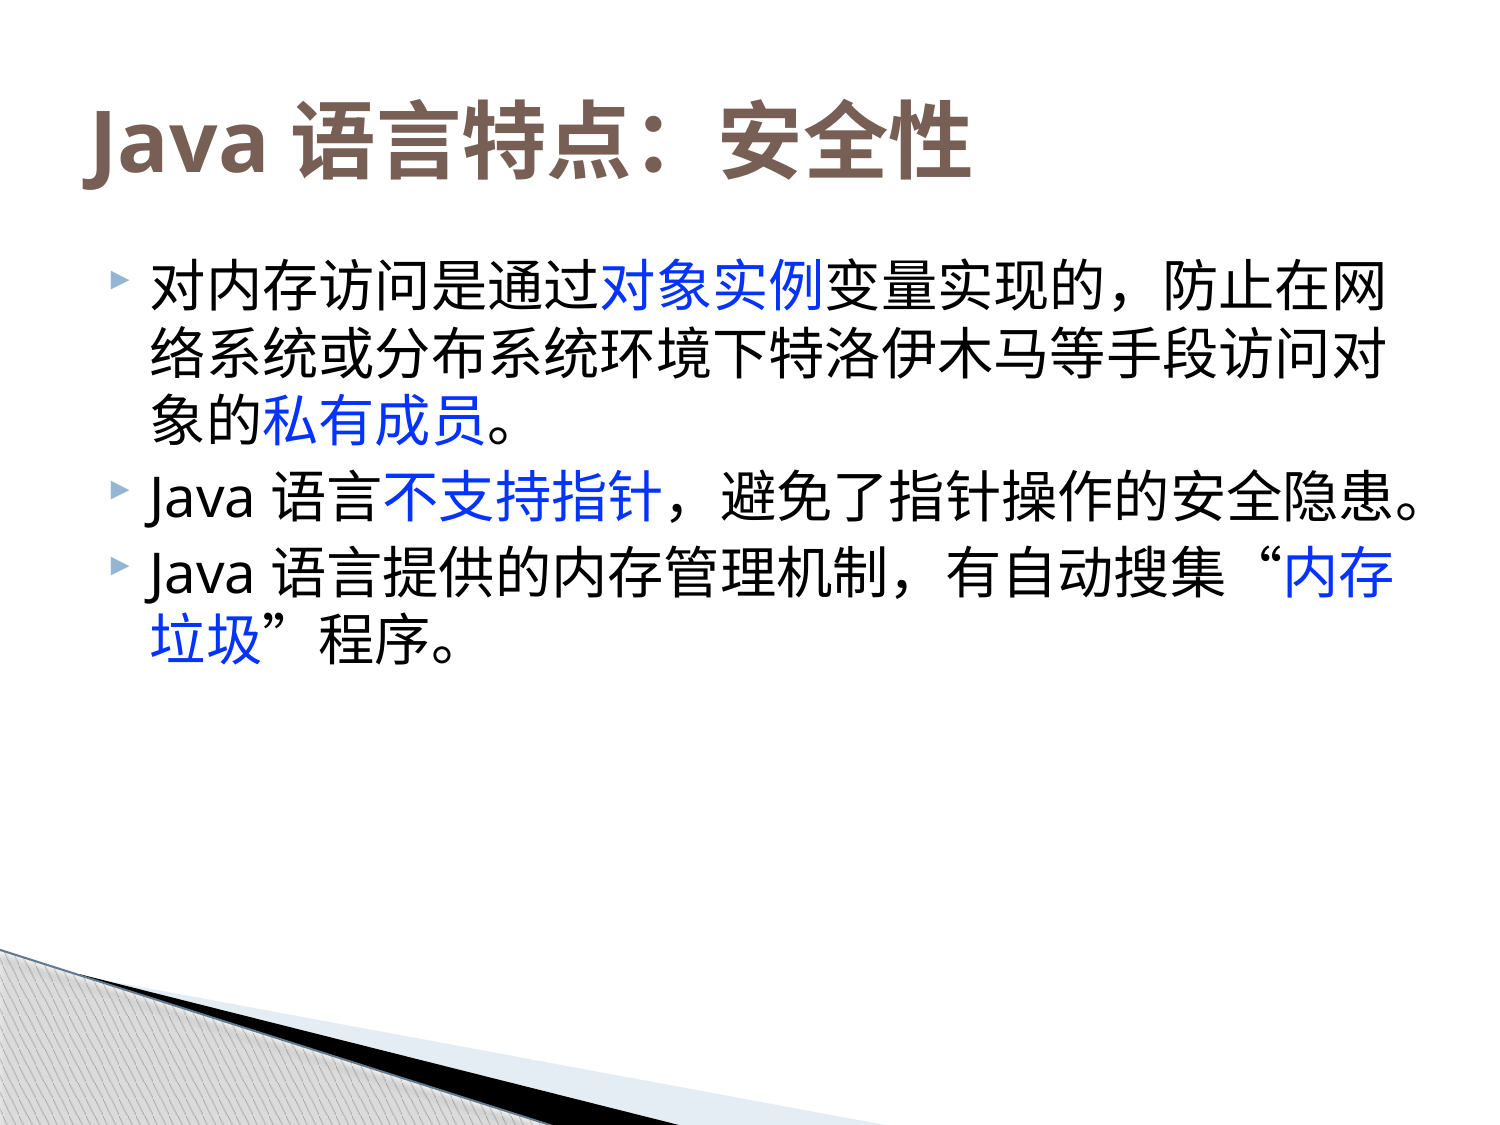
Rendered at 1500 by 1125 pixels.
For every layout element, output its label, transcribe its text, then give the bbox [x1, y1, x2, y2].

title Java语言特点：安全性 [75, 45, 1425, 233]
list 对内存访问是通过对象实例变量实现的，防止在网络系统或分布系统环境下特洛伊木马等手段访问对象的私有成员。 Java语言不支持指针，避免了指针操作的安全隐患。 Java语言提供的内存管理机制，有自动搜集“内存垃圾”程序。 [75, 243, 1425, 986]
